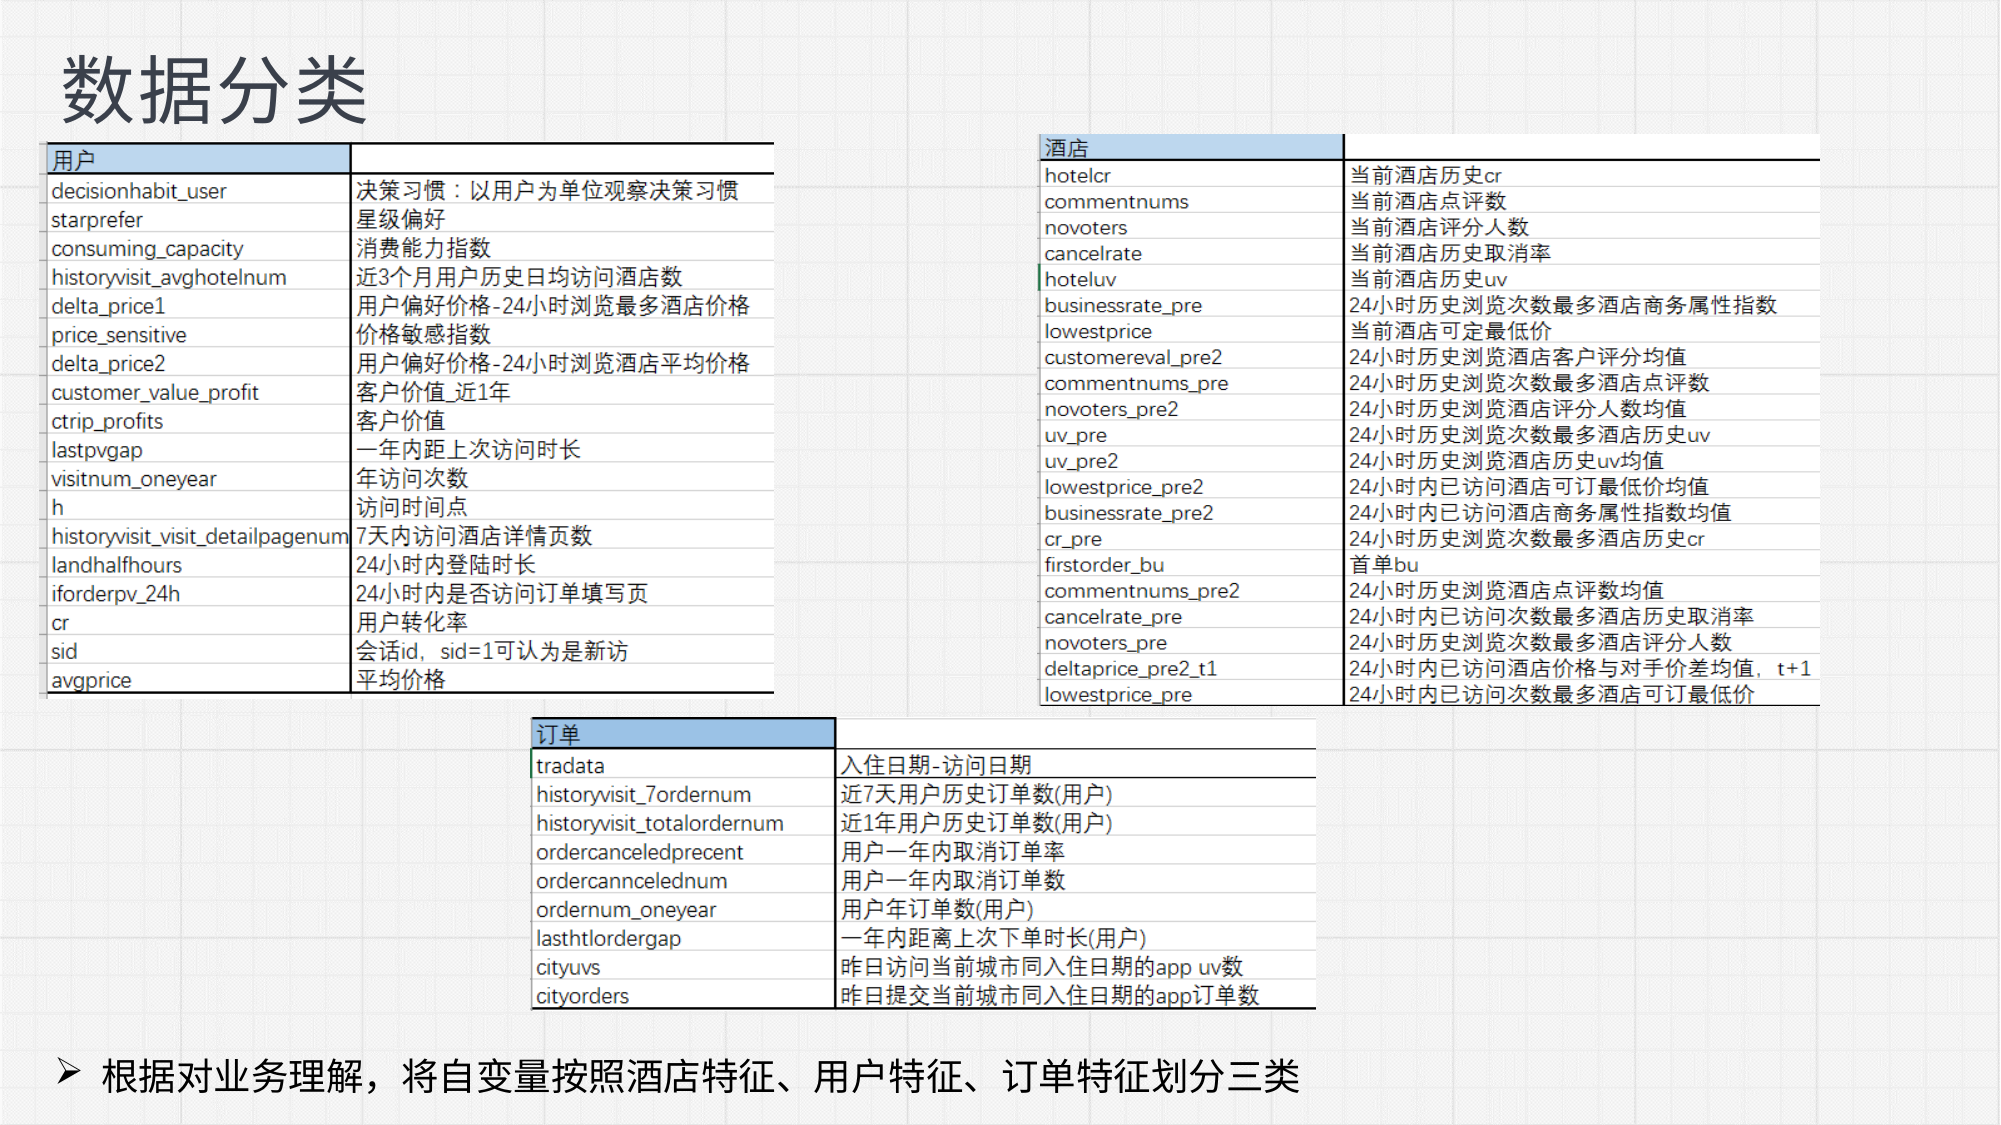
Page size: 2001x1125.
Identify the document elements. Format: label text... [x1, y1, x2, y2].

text_box 数据分类 [45, 18, 585, 141]
picture [0, 0, 2000, 1125]
text_box 根据对业务理解，将自变量按照酒店特征、用户特征、订单特征划分三类 [39, 1045, 1955, 1106]
